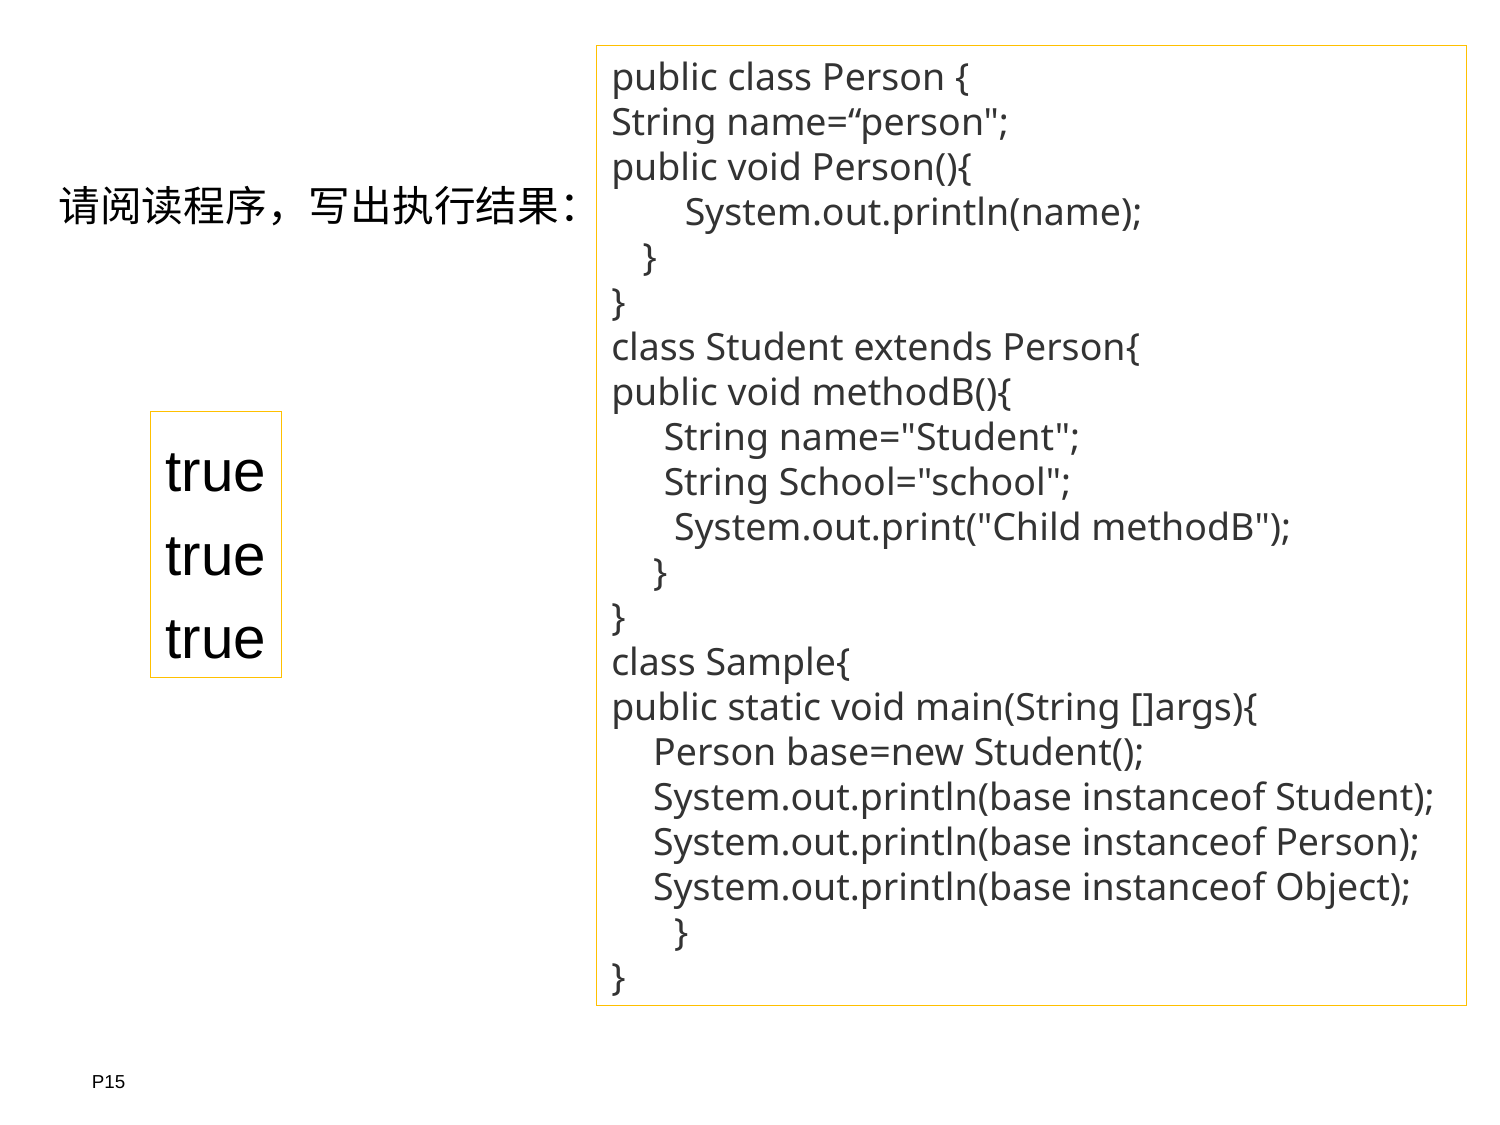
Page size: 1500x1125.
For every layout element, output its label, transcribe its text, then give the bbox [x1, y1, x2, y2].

text_box 请阅读程序，写出执行结果： [43, 161, 617, 237]
text_box true true true [150, 411, 282, 678]
text_box public class Person { String name=“person"; public void Person(){ System.out.println(name); } } class Student extends Person{ public void methodB(){ String name="Student"; String School="school"; System.out.print("Child methodB"); } } class Sample{ public static void main(String []args){ Person base=new Student(); System.out.println(base instanceof Student); System.out.println(base instanceof Person); System.out.println(base instanceof Object); } } [596, 45, 1467, 1006]
slide_number P15 [76, 1058, 243, 1103]
